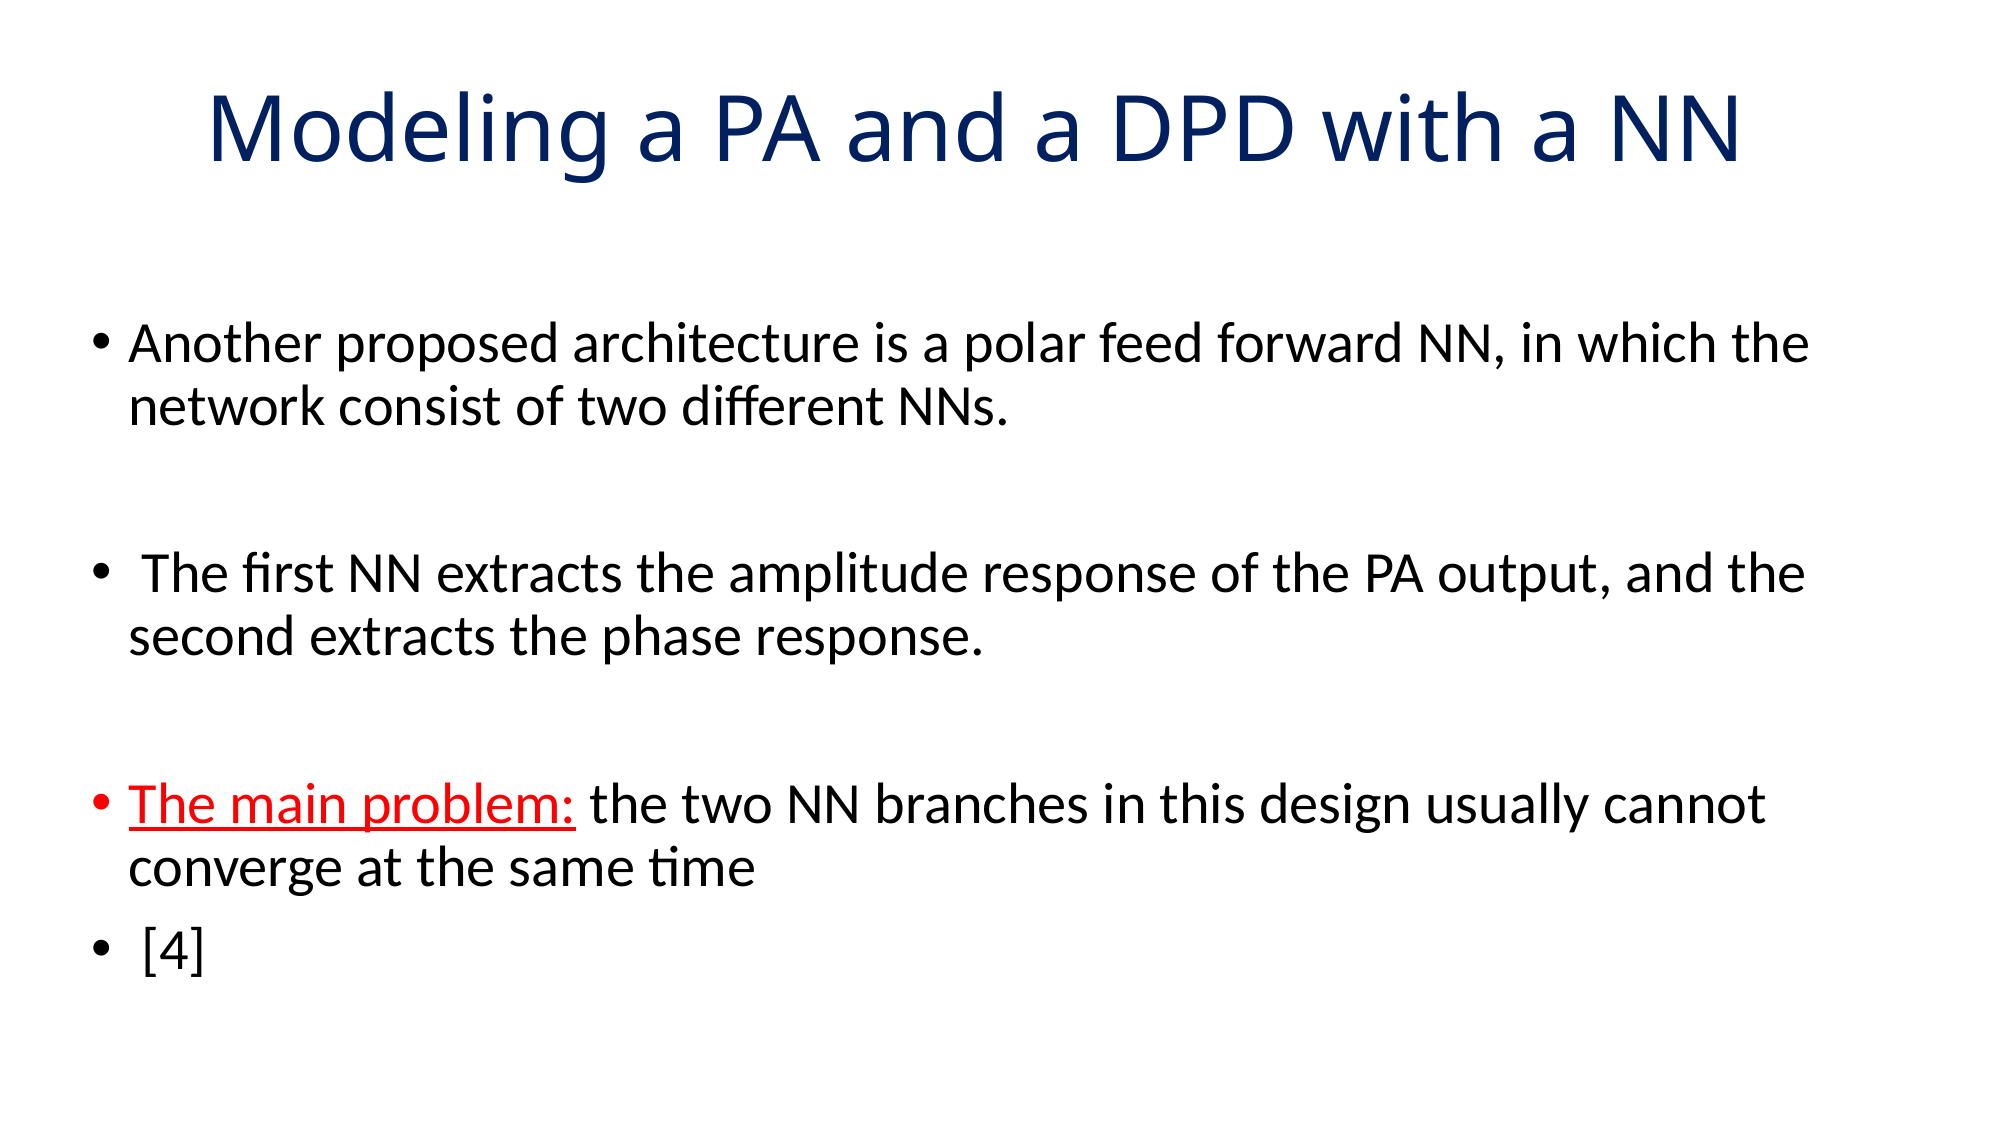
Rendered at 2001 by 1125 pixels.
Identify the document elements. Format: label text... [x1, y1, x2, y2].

text_box Another proposed architecture is a polar feed forward NN, in which the network consist of two different NNs. The first NN extracts the amplitude response of the PA output, and the second extracts the phase response. The main problem: the two NN branches in this design usually cannot converge at the same time [4] [76, 213, 1877, 1008]
text_box Modeling a PA and a DPD with a NN [76, 75, 1877, 213]
